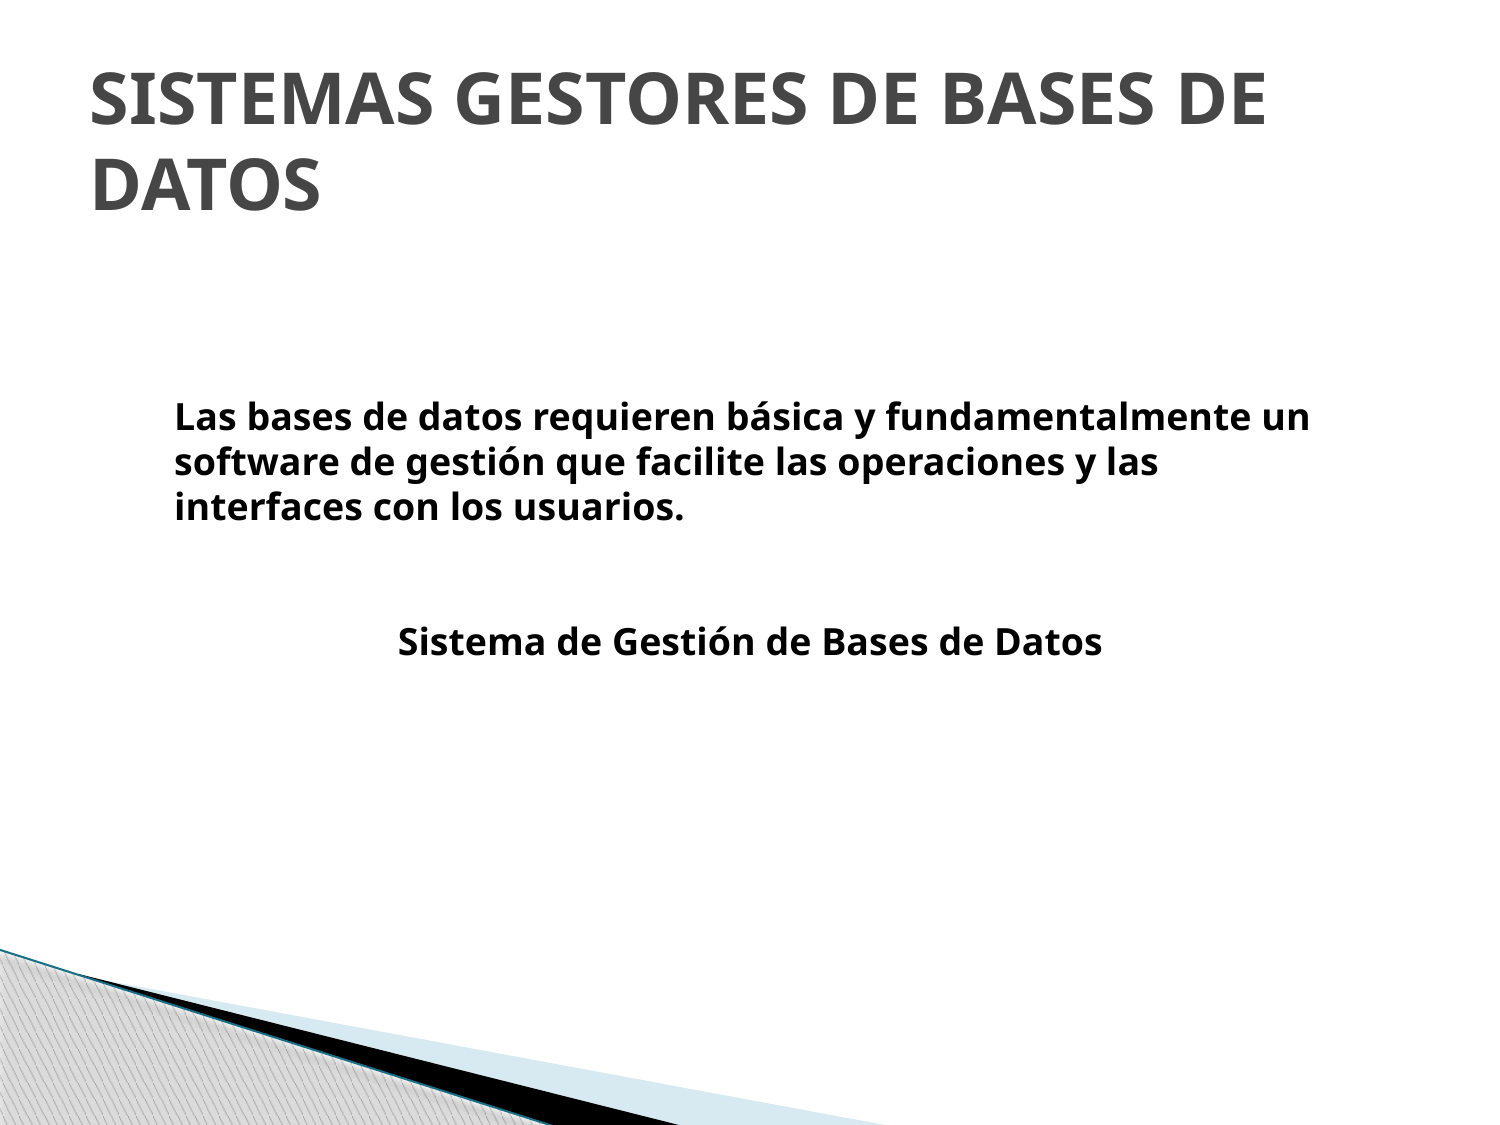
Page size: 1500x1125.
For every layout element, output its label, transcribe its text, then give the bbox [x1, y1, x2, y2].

text_box Las bases de datos requieren básica y fundamentalmente un software de gestión que facilite las operaciones y las interfaces con los usuarios. Sistema de Gestión de Bases de Datos [159, 385, 1353, 670]
title SISTEMAS GESTORES DE BASES DE DATOS [75, 45, 1425, 233]
